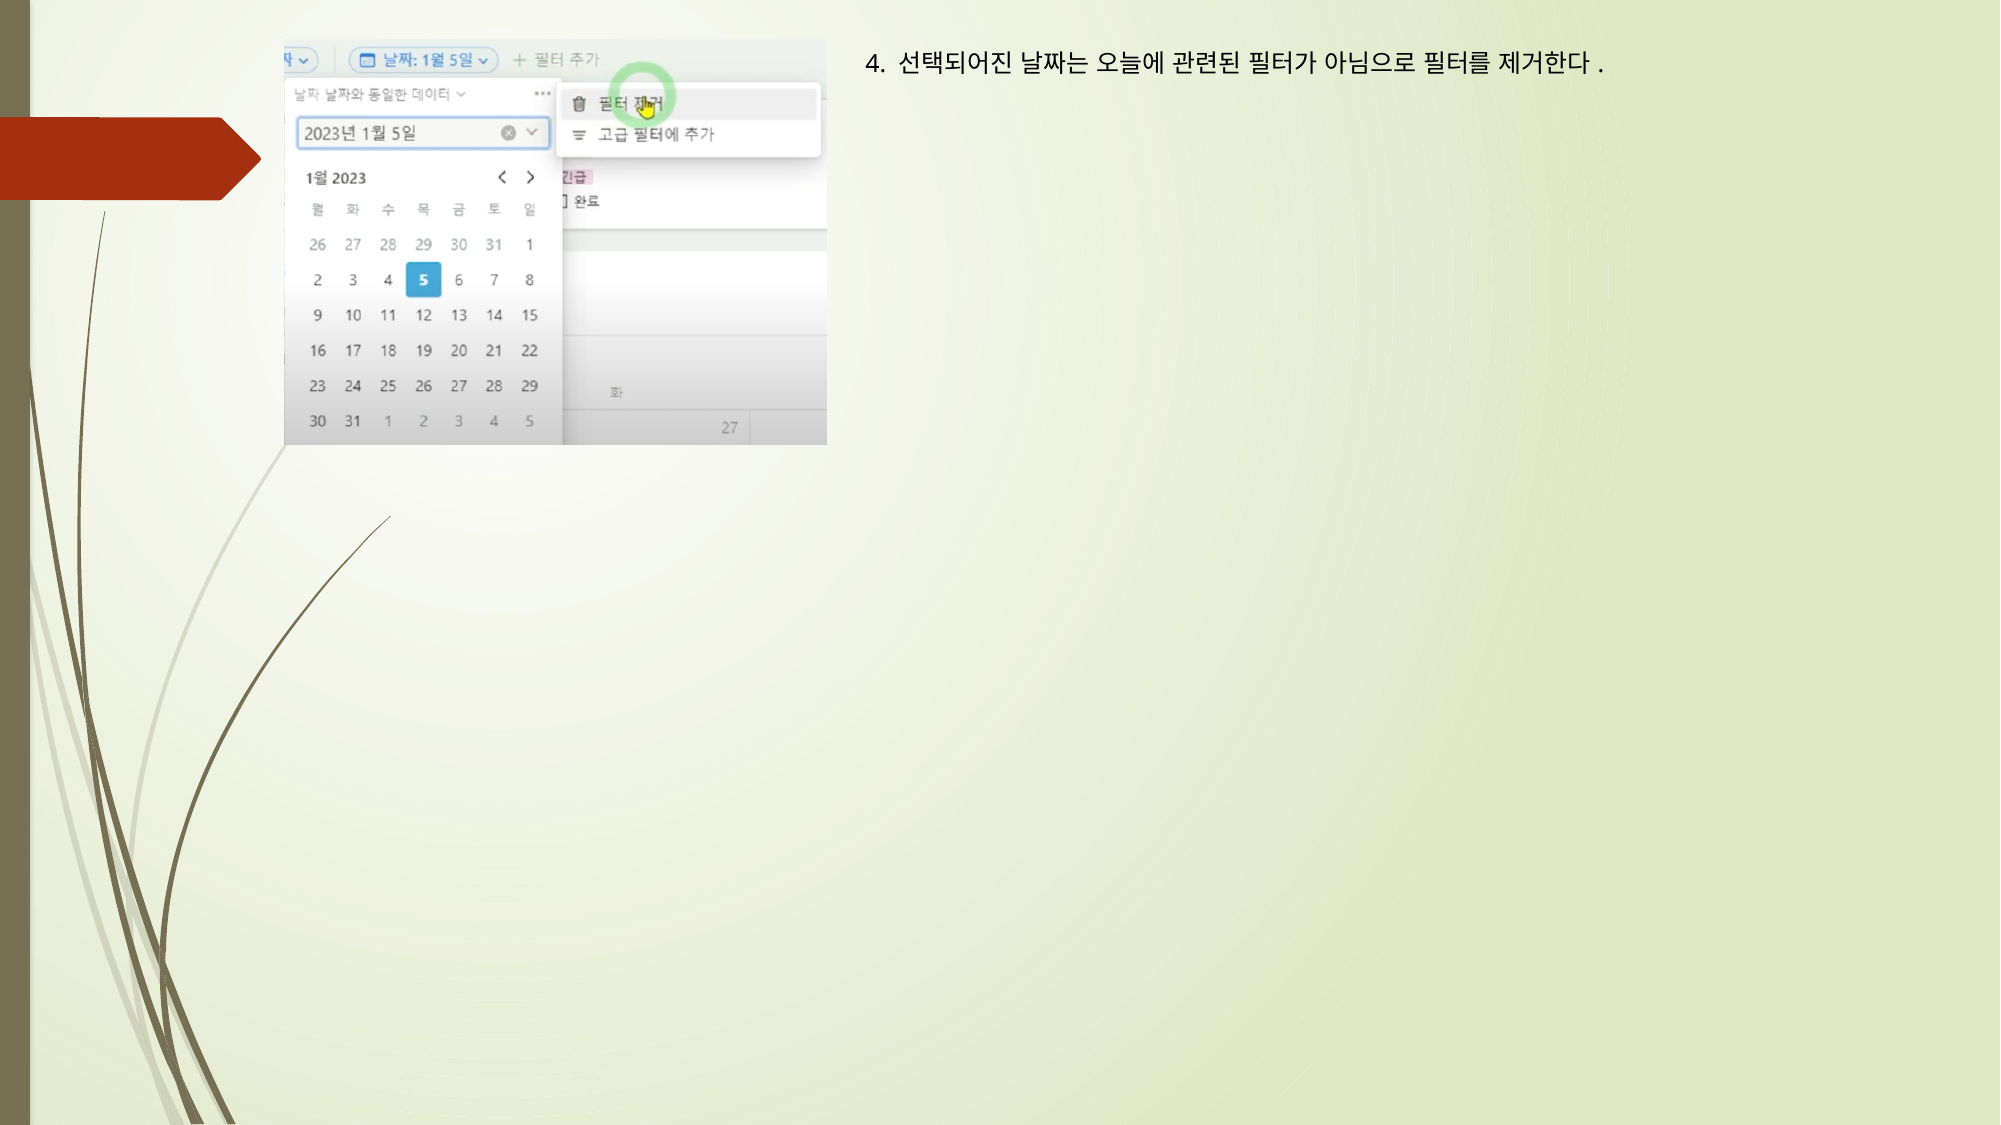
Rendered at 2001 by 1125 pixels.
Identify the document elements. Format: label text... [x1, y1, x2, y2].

picture [284, 39, 827, 446]
text_box 4. 선택되어진 날짜는 오늘에 관련된 필터가 아님으로 필터를 제거한다. [850, 39, 1884, 85]
